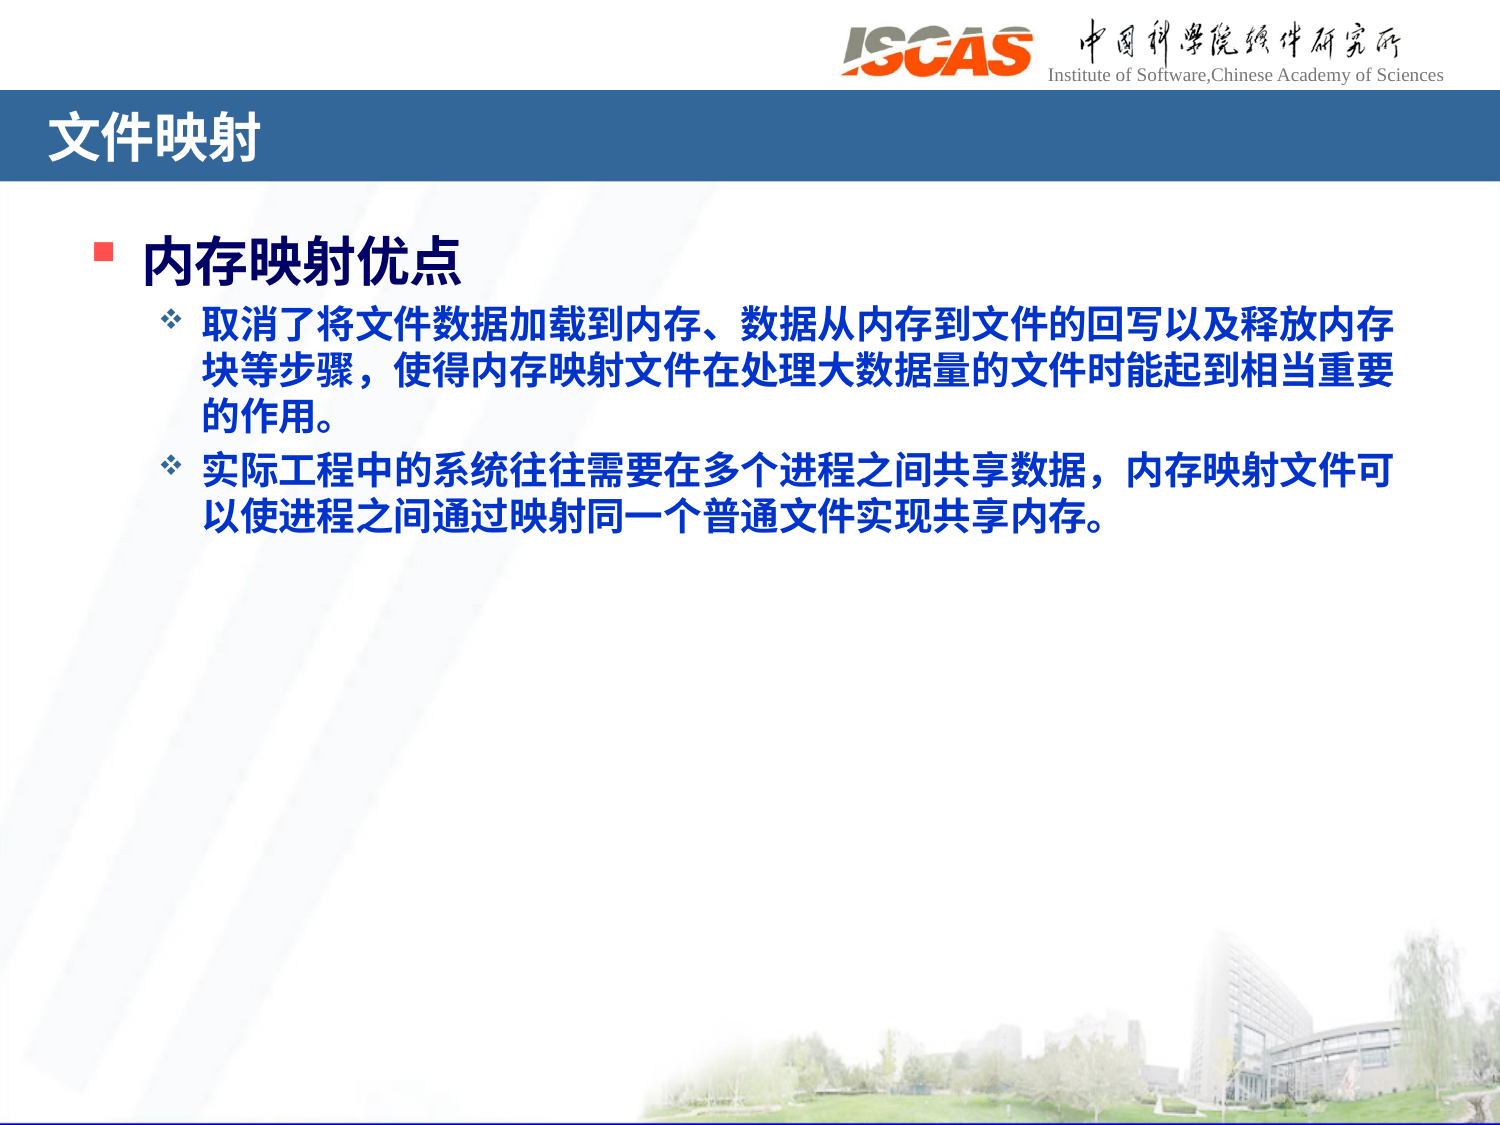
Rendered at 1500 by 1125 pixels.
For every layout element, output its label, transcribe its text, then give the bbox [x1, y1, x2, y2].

picture [837, 18, 1045, 87]
picture [1077, 15, 1402, 71]
title 文件映射 [0, 89, 1500, 182]
list 内存映射优点 取消了将文件数据加载到内存、数据从内存到文件的回写以及释放内存块等步骤，使得内存映射文件在处理大数据量的文件时能起到相当重要的作用。 实际工程中的系统往往需要在多个进程之间共享数据，内存映射文件可以使进程之间通过映射同一个普通文件实现共享内存。 [73, 219, 1427, 1024]
picture [0, 182, 1500, 1125]
